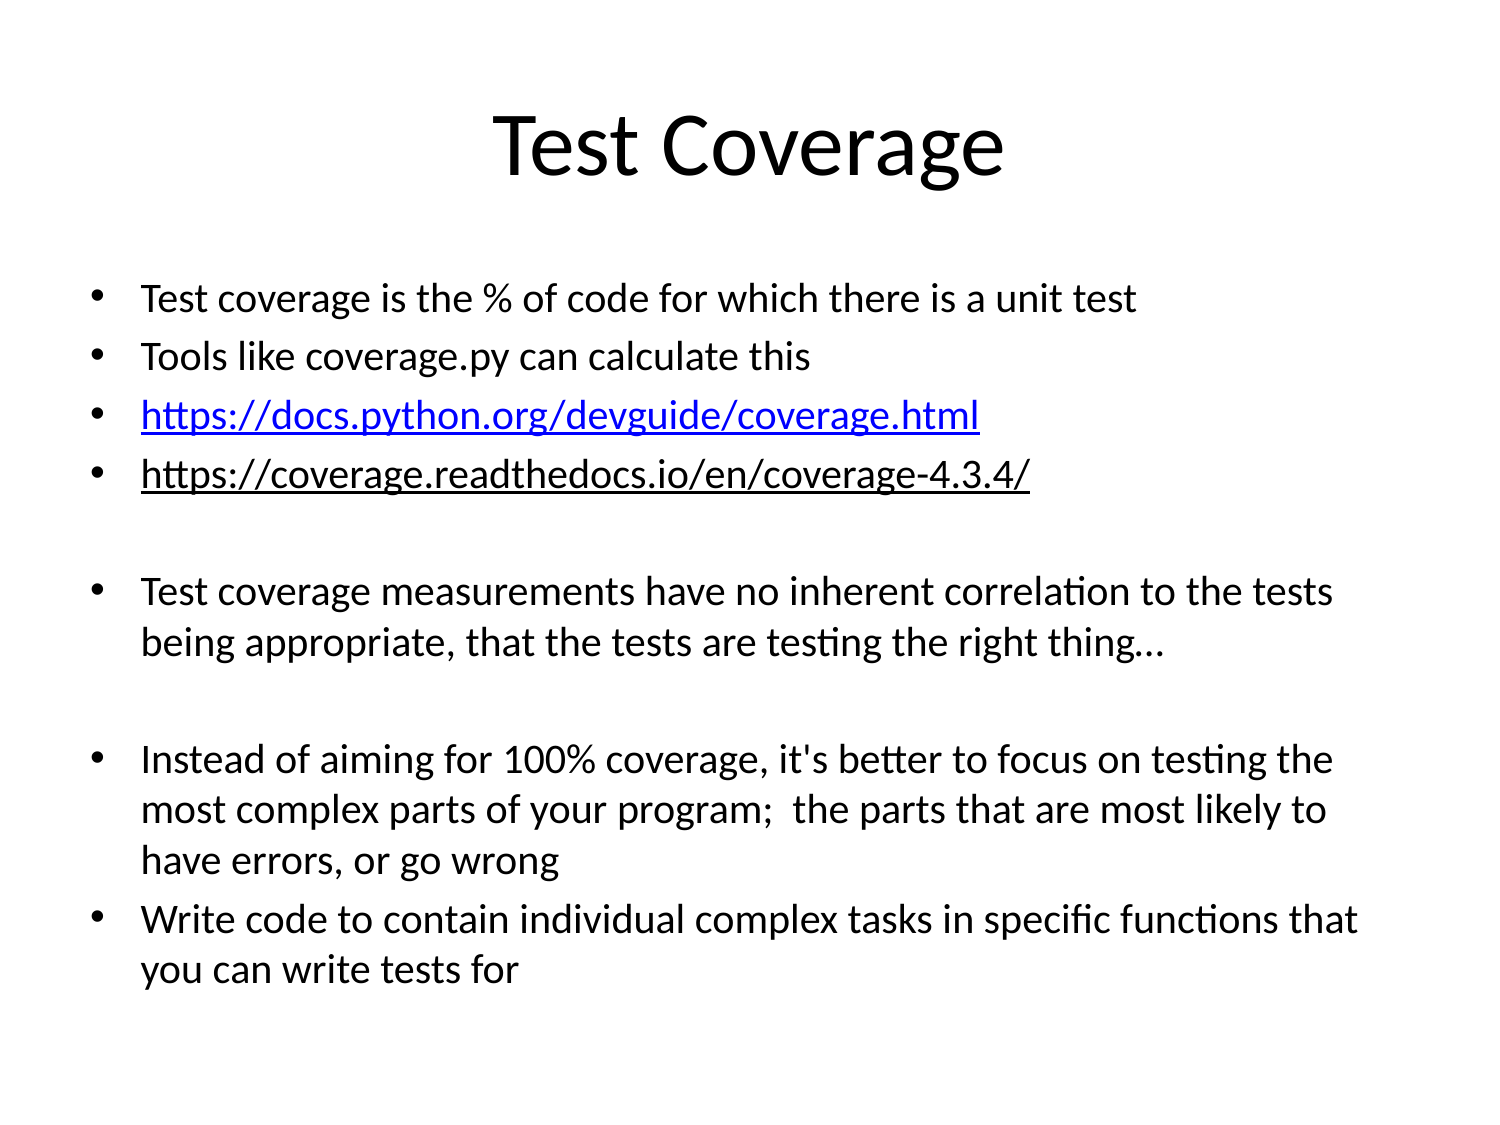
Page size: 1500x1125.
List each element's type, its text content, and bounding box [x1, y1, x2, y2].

list Test coverage is the % of code for which there is a unit test Tools like coverage.py can calculate this https://docs.python.org/devguide/coverage.html https://coverage.readthedocs.io/en/coverage-4.3.4/ Test coverage measurements have no inherent correlation to the tests being appropriate, that the tests are testing the right thing… Instead of aiming for 100% coverage, it's better to focus on testing the most complex parts of your program; the parts that are most likely to have errors, or go wrong Write code to contain individual complex tasks in specific functions that you can write tests for [75, 262, 1425, 1005]
title Test Coverage [75, 45, 1425, 233]
